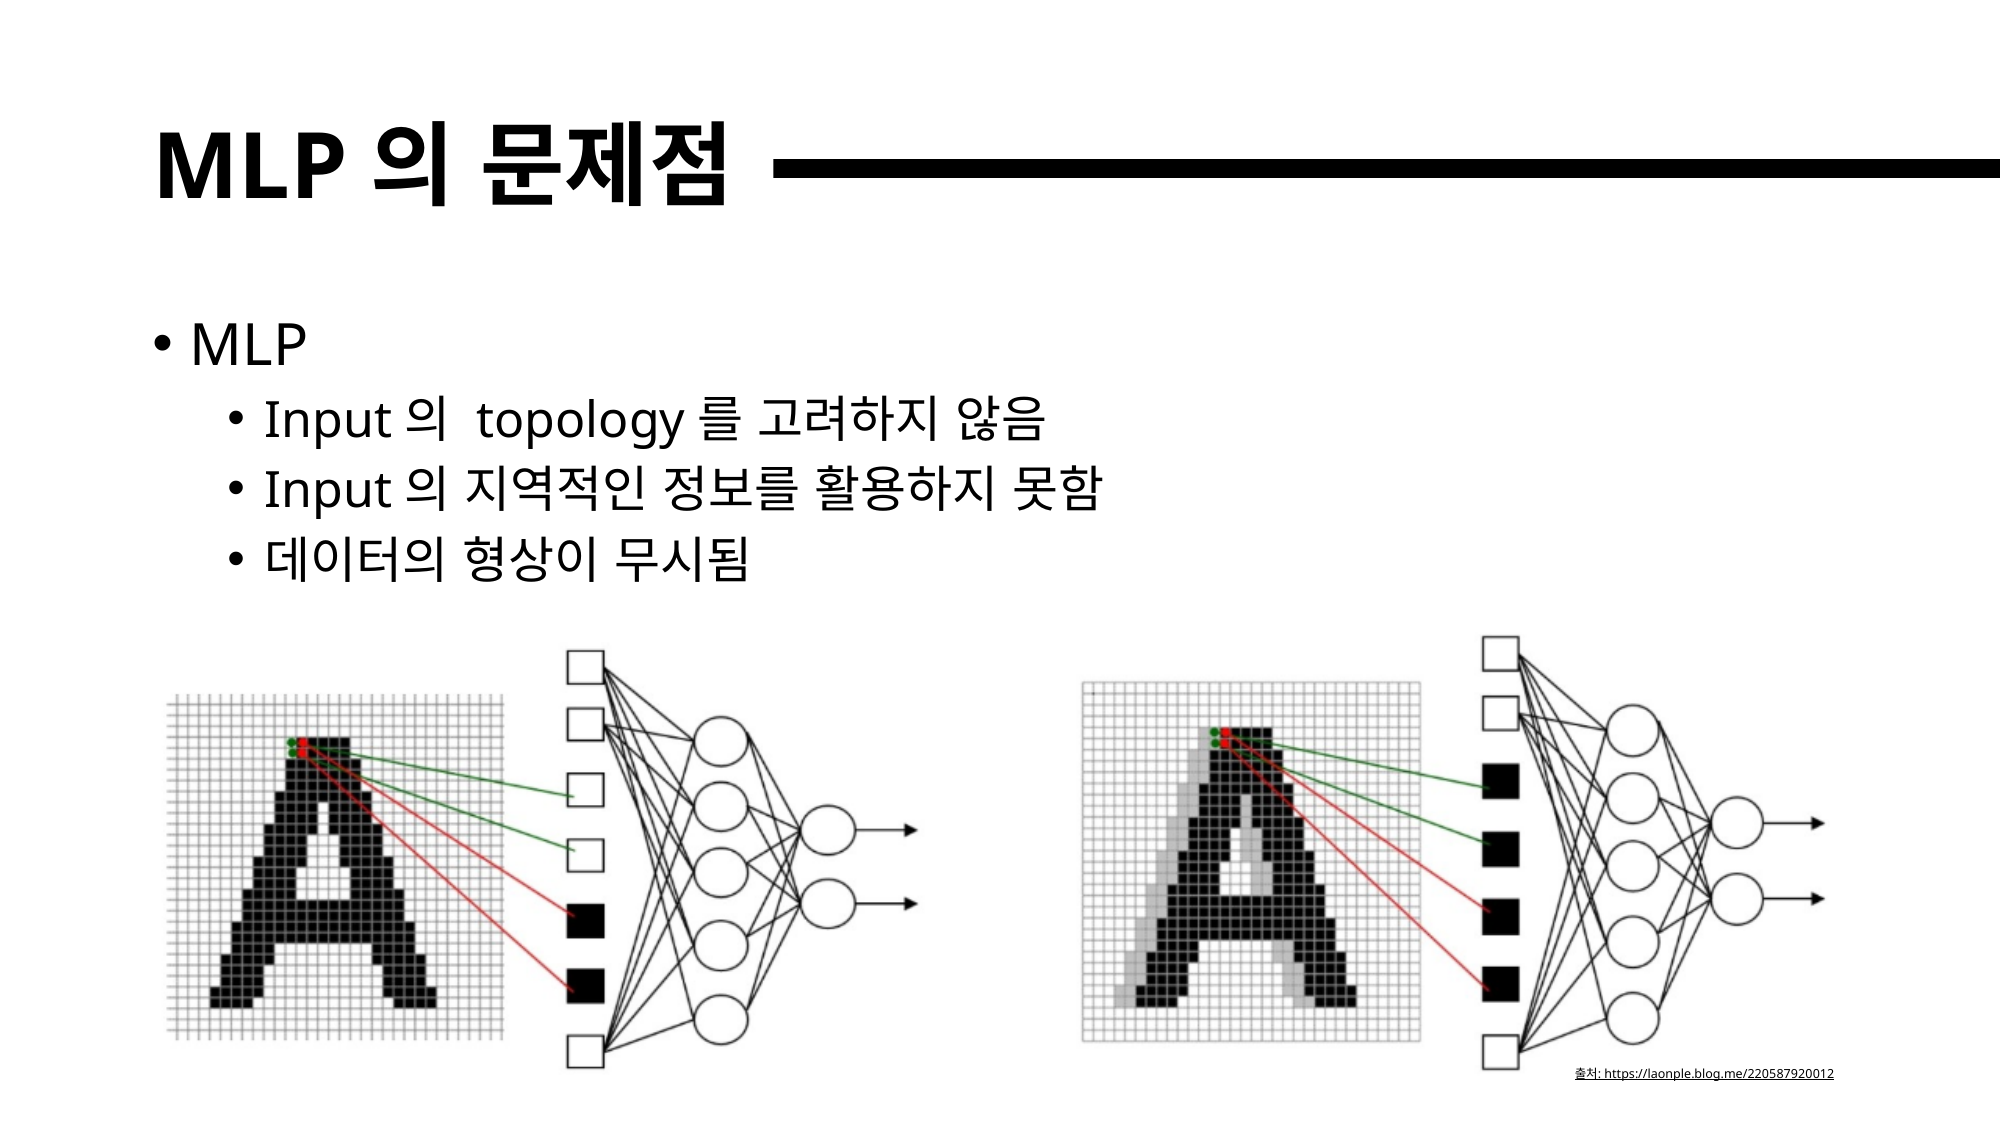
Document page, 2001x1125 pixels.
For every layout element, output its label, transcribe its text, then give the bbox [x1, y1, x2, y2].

list MLP Input의 topology를 고려하지 않음 Input의 지역적인 정보를 활용하지 못함 데이터의 형상이 무시됨 (예) 필기체 인식 [137, 299, 1863, 1014]
picture [1065, 619, 1847, 1097]
picture [137, 613, 935, 1089]
title MLP의 문제점 [137, 59, 774, 278]
